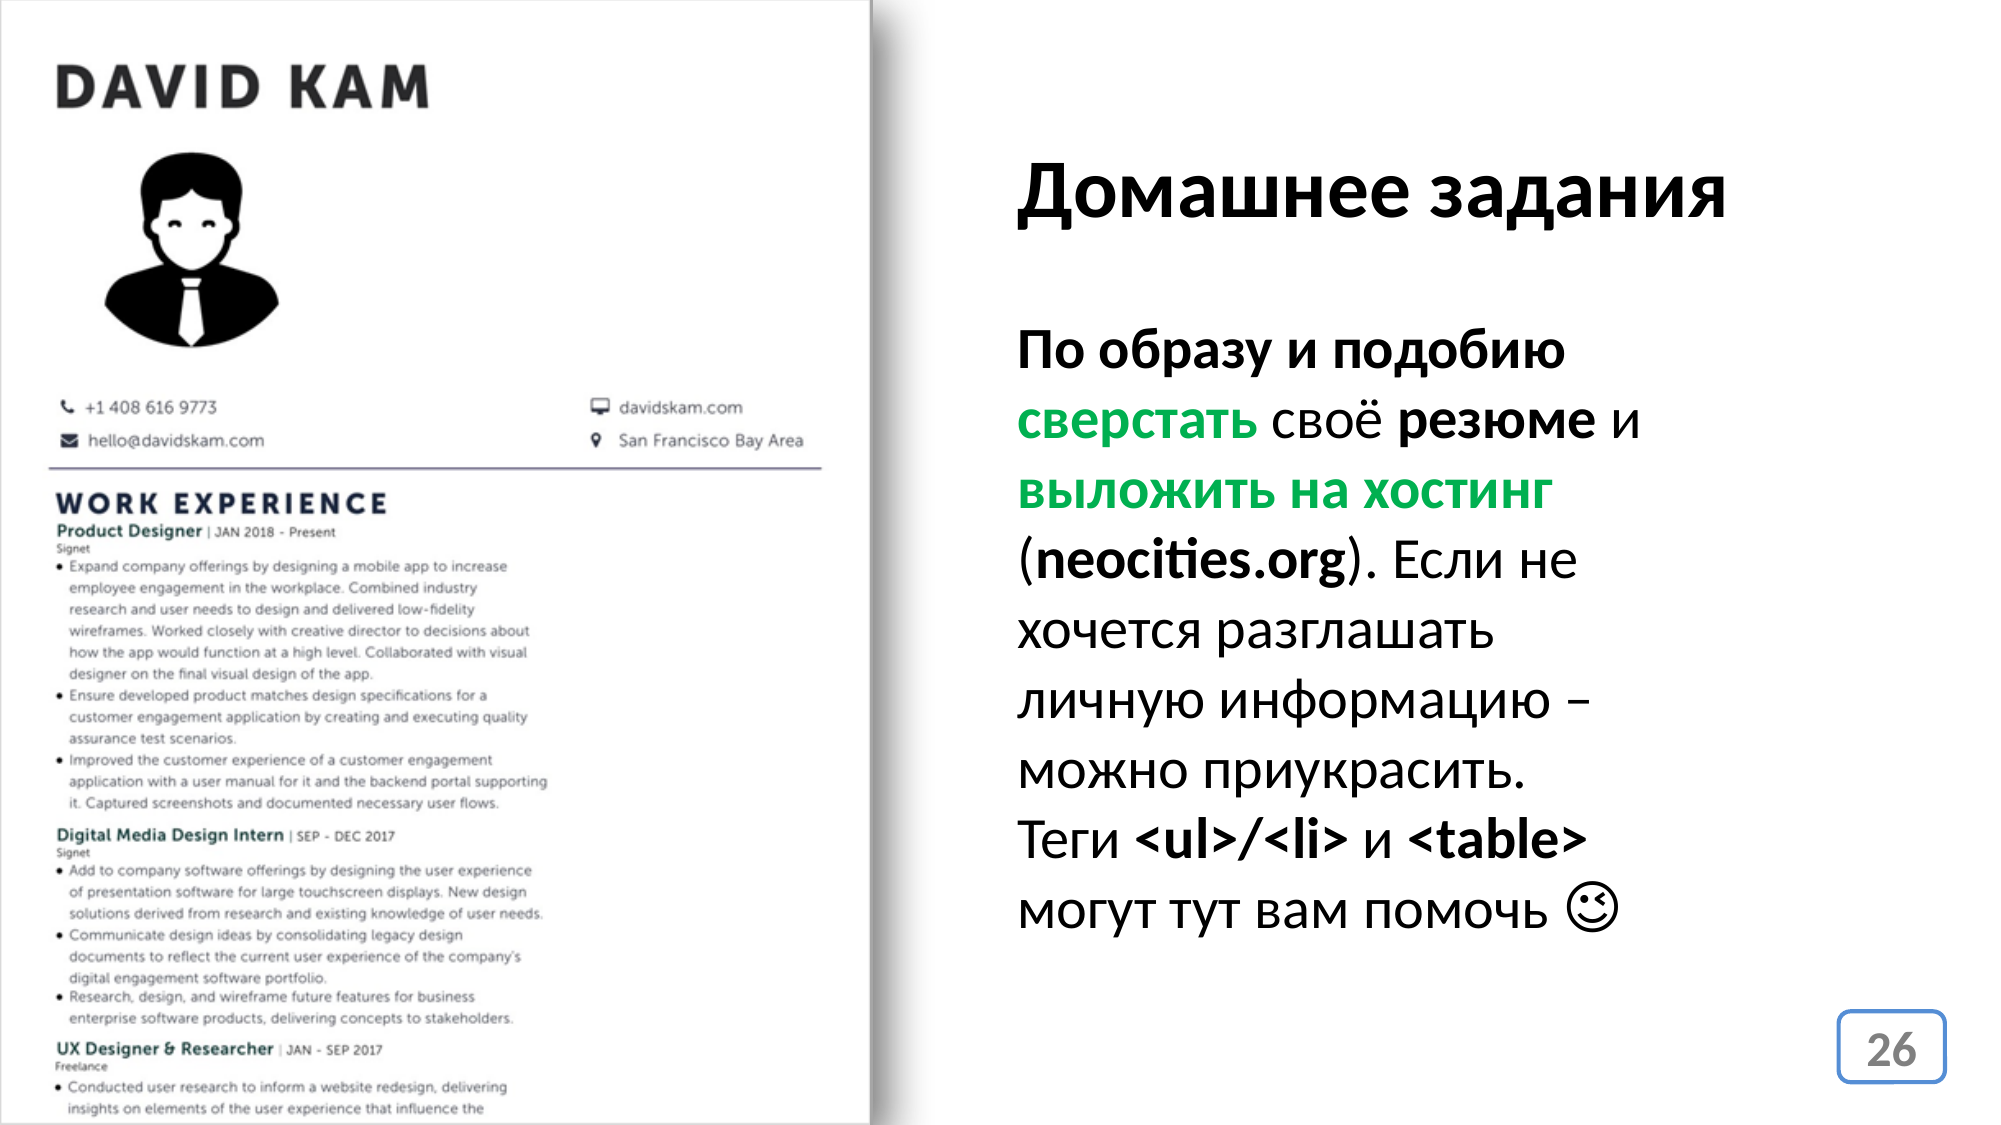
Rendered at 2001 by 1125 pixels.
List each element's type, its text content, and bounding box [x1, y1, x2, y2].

text_box По образу и подобию сверстать своё резюме и выложить на хостинг (neocities.org). Если не хочется разглашать личную информацию – можно приукрасить. Теги <ul>/<li> и <table> могут тут вам помочь 😉 [1002, 302, 1701, 948]
text_box 26 [1836, 1009, 1948, 1085]
picture [0, 0, 871, 1125]
text_box Домашнее задания [1002, 90, 1969, 278]
